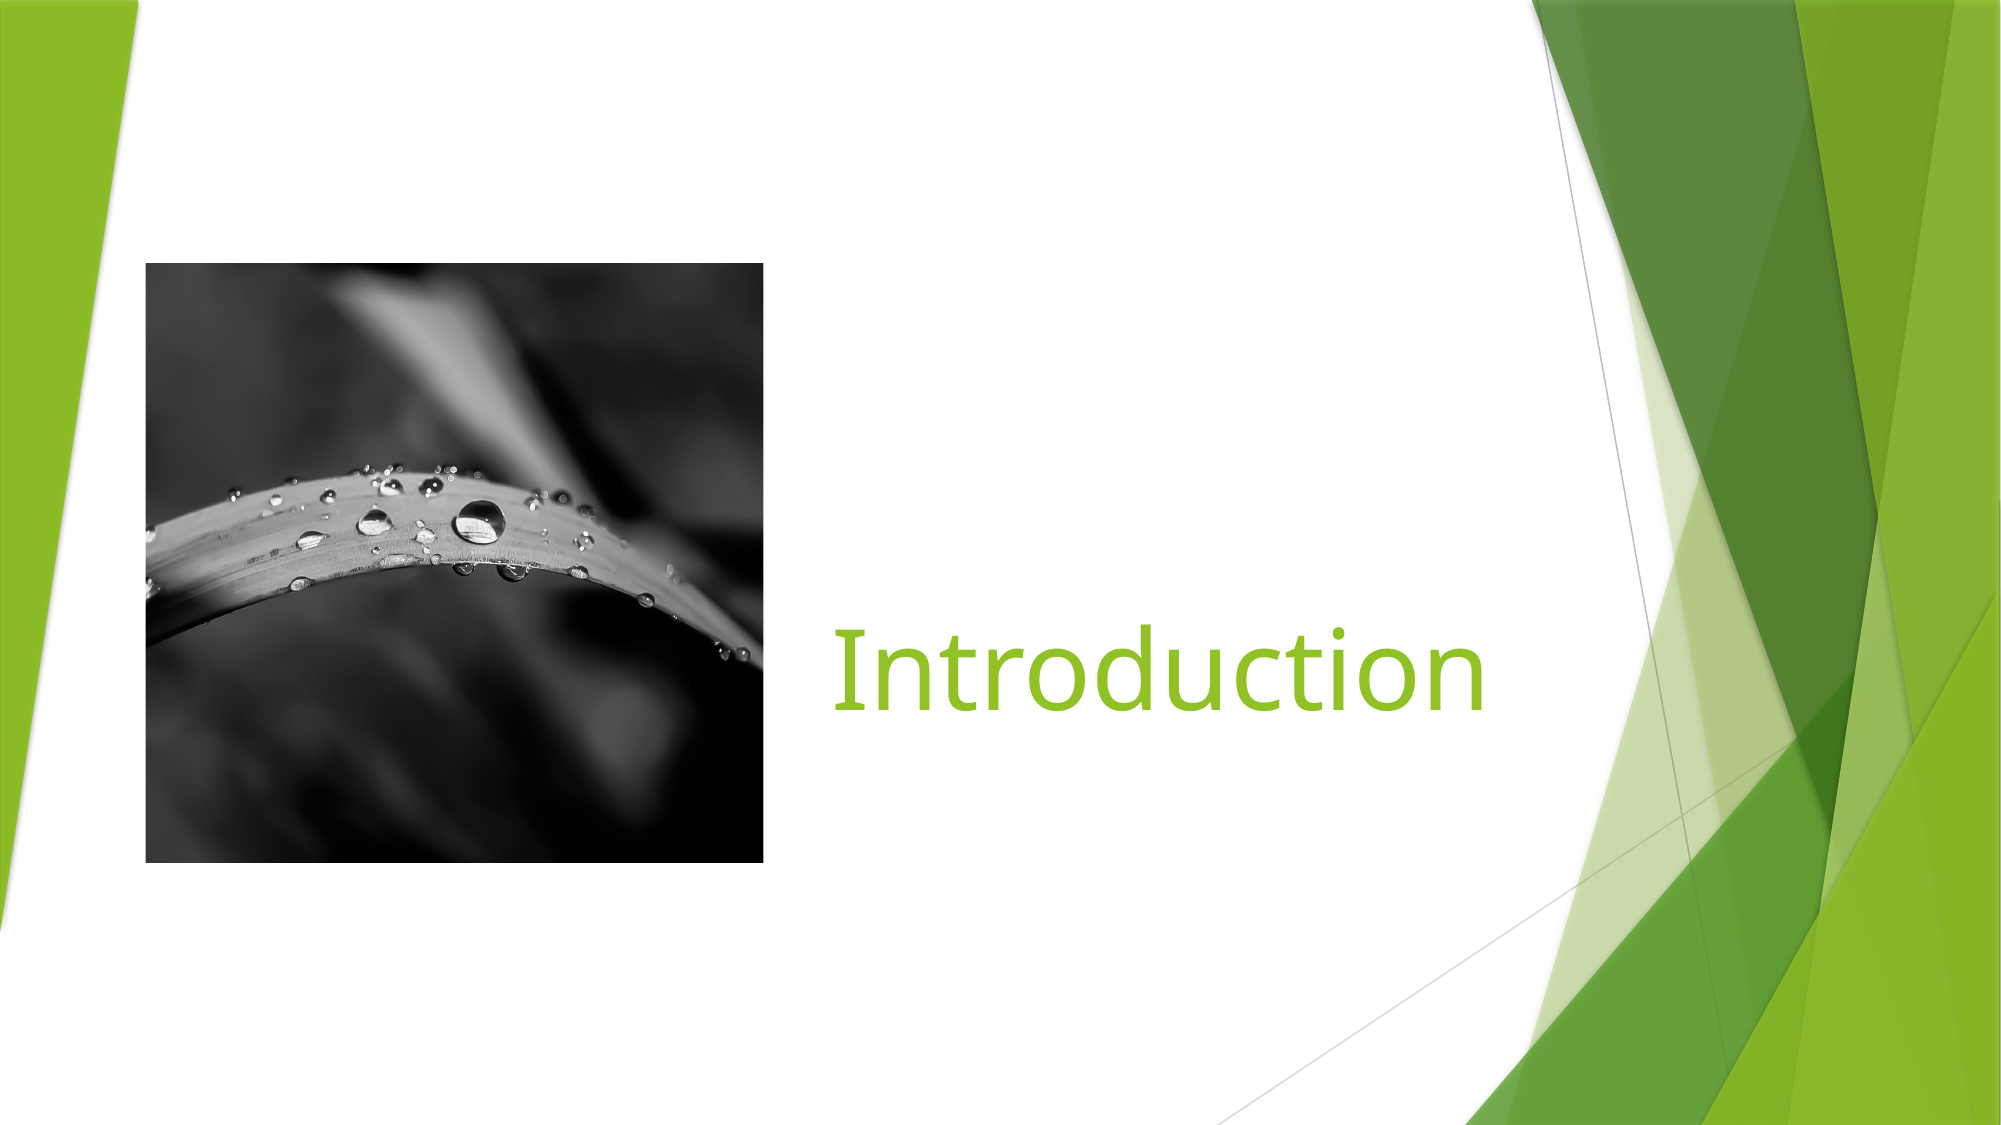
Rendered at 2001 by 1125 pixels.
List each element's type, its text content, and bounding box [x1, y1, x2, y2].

title Introduction [816, 207, 1522, 741]
text_box [0, 1, 140, 933]
picture [145, 262, 764, 864]
